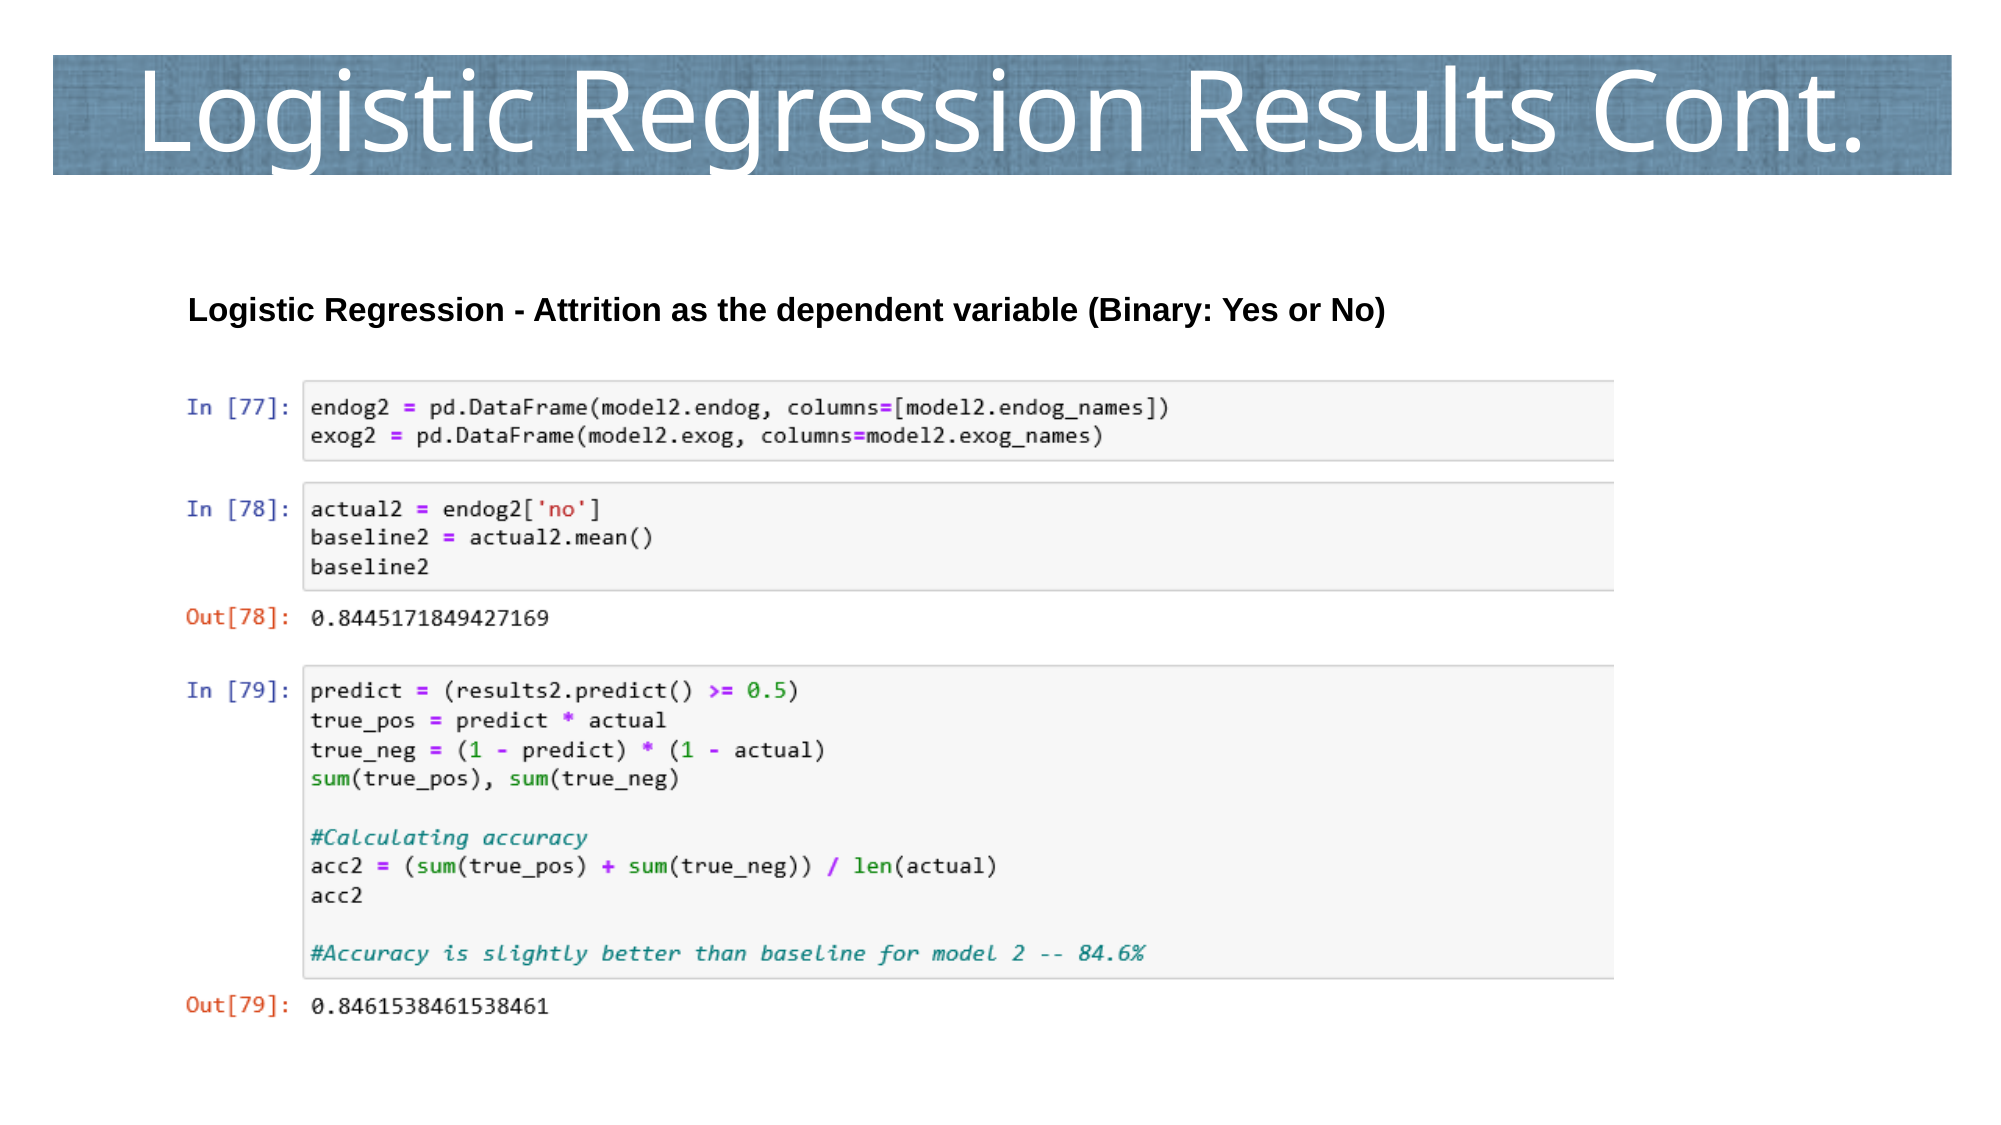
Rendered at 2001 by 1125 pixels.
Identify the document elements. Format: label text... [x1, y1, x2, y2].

picture [173, 346, 1614, 1036]
text_box Logistic Regression - Attrition as the dependent variable (Binary: Yes or No) [173, 280, 1815, 336]
list Logistic Regression Results Cont. [53, 55, 1952, 175]
